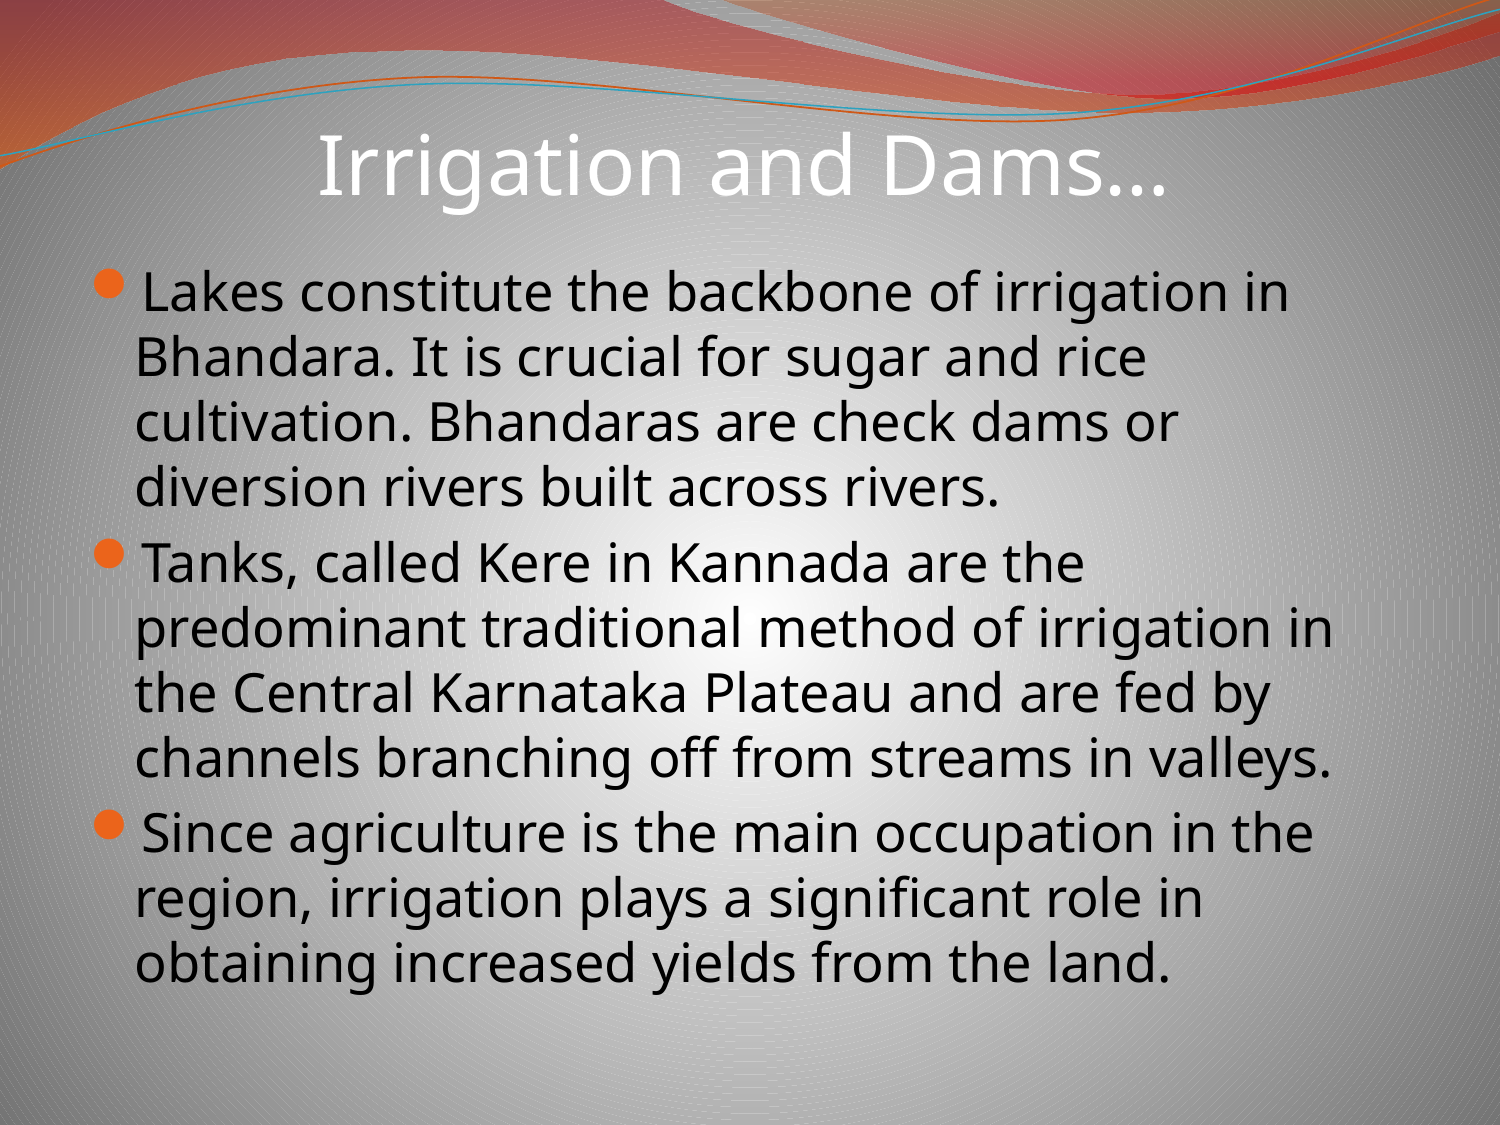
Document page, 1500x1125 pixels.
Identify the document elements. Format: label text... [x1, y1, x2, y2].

title Irrigation and Dams… [99, 24, 1450, 213]
list Lakes constitute the backbone of irrigation in Bhandara. It is crucial for sugar and rice cultivation. Bhandaras are check dams or diversion rivers built across rivers. Tanks, called Kere in Kannada are the predominant traditional method of irrigation in the Central Karnataka Plateau and are fed by channels branching off from streams in valleys. Since agriculture is the main occupation in the region, irrigation plays a significant role in obtaining increased yields from the land. [75, 249, 1425, 1050]
